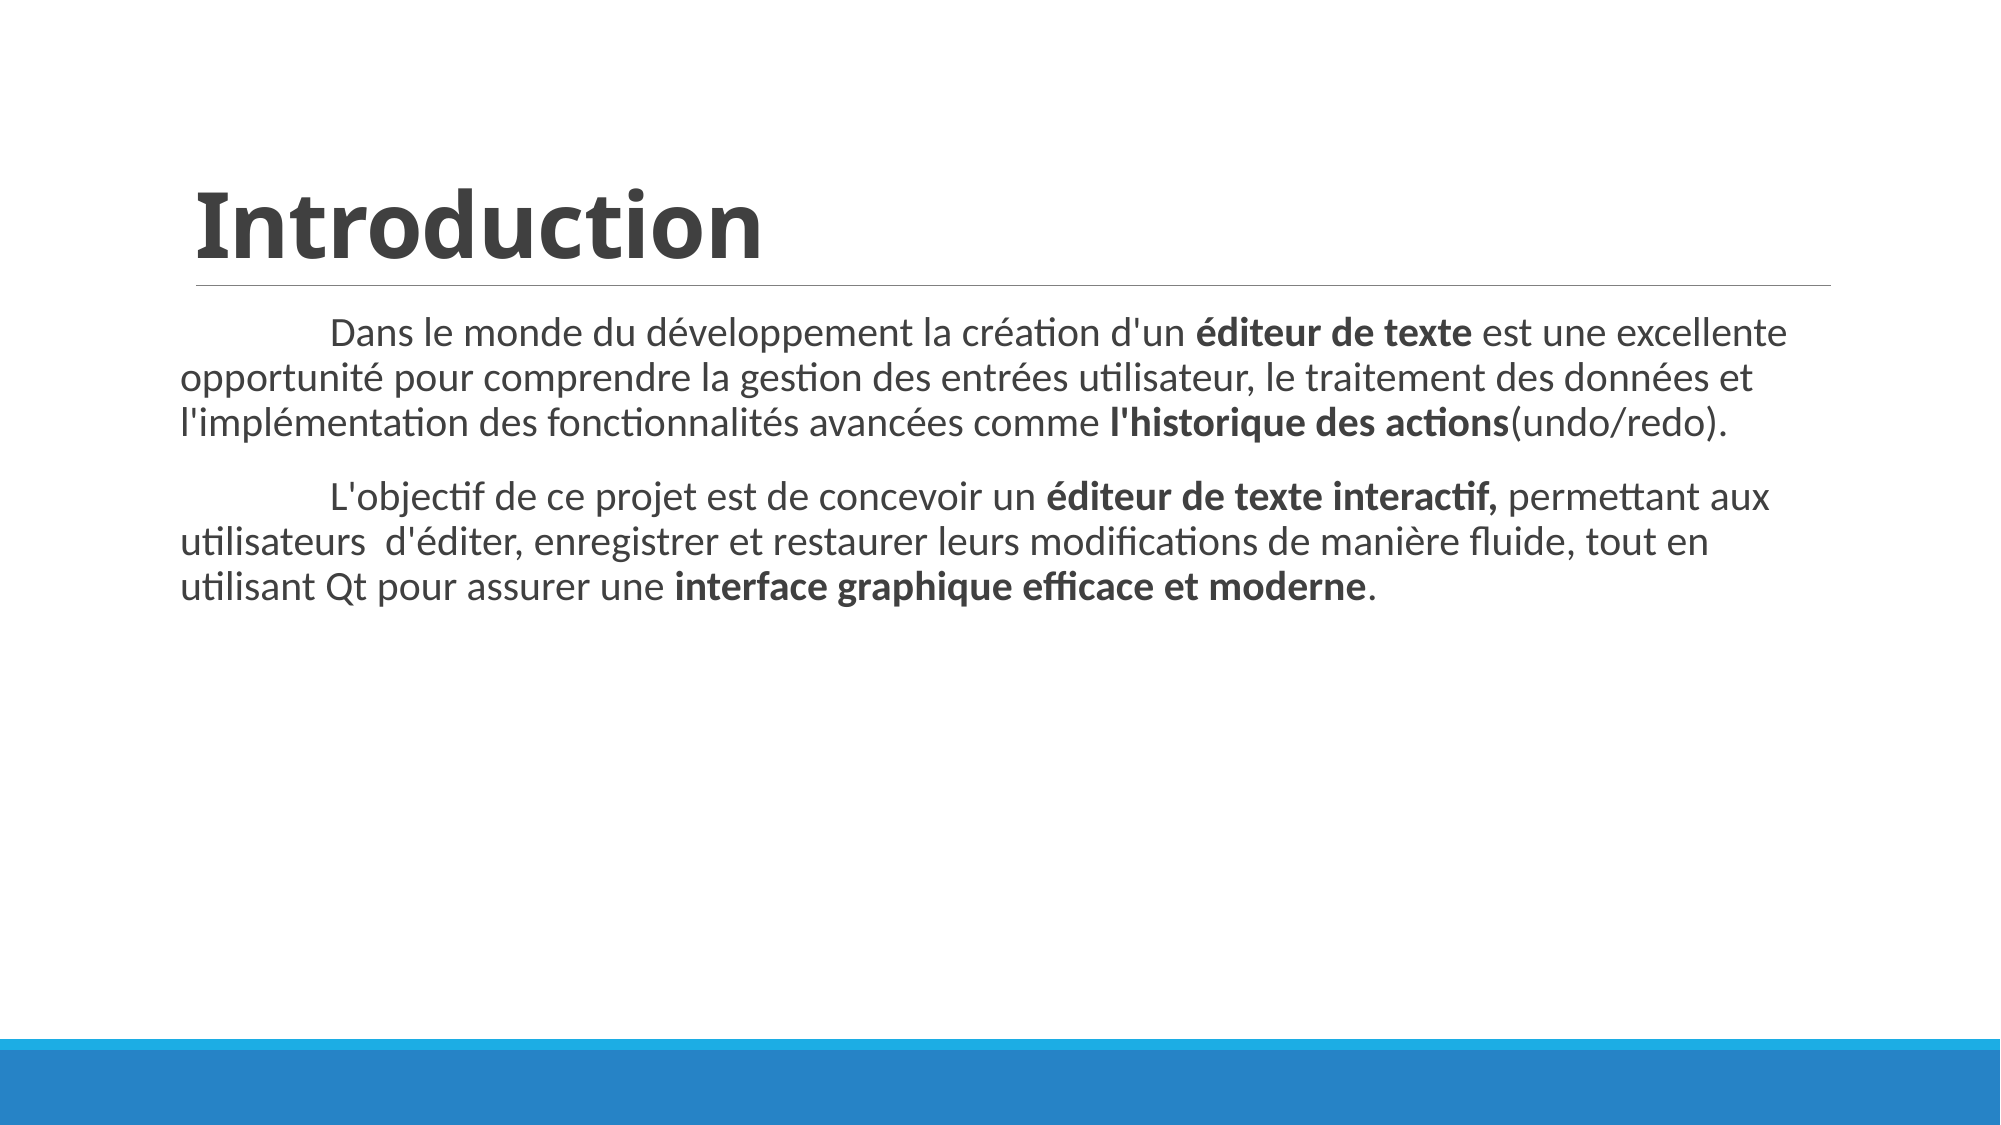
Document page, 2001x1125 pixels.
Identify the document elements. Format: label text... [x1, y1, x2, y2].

title Introduction [180, 47, 1830, 285]
list Dans le monde du développement la création d'un éditeur de texte est une excellente opportunité pour comprendre la gestion des entrées utilisateur, le traitement des données et l'implémentation des fonctionnalités avancées comme l'historique des actions(undo/redo). L'objectif de ce projet est de concevoir un éditeur de texte interactif, permettant aux utilisateurs d'éditer, enregistrer et restaurer leurs modifications de manière fluide, tout en utilisant Qt pour assurer une interface graphique efficace et moderne. [180, 302, 1830, 963]
